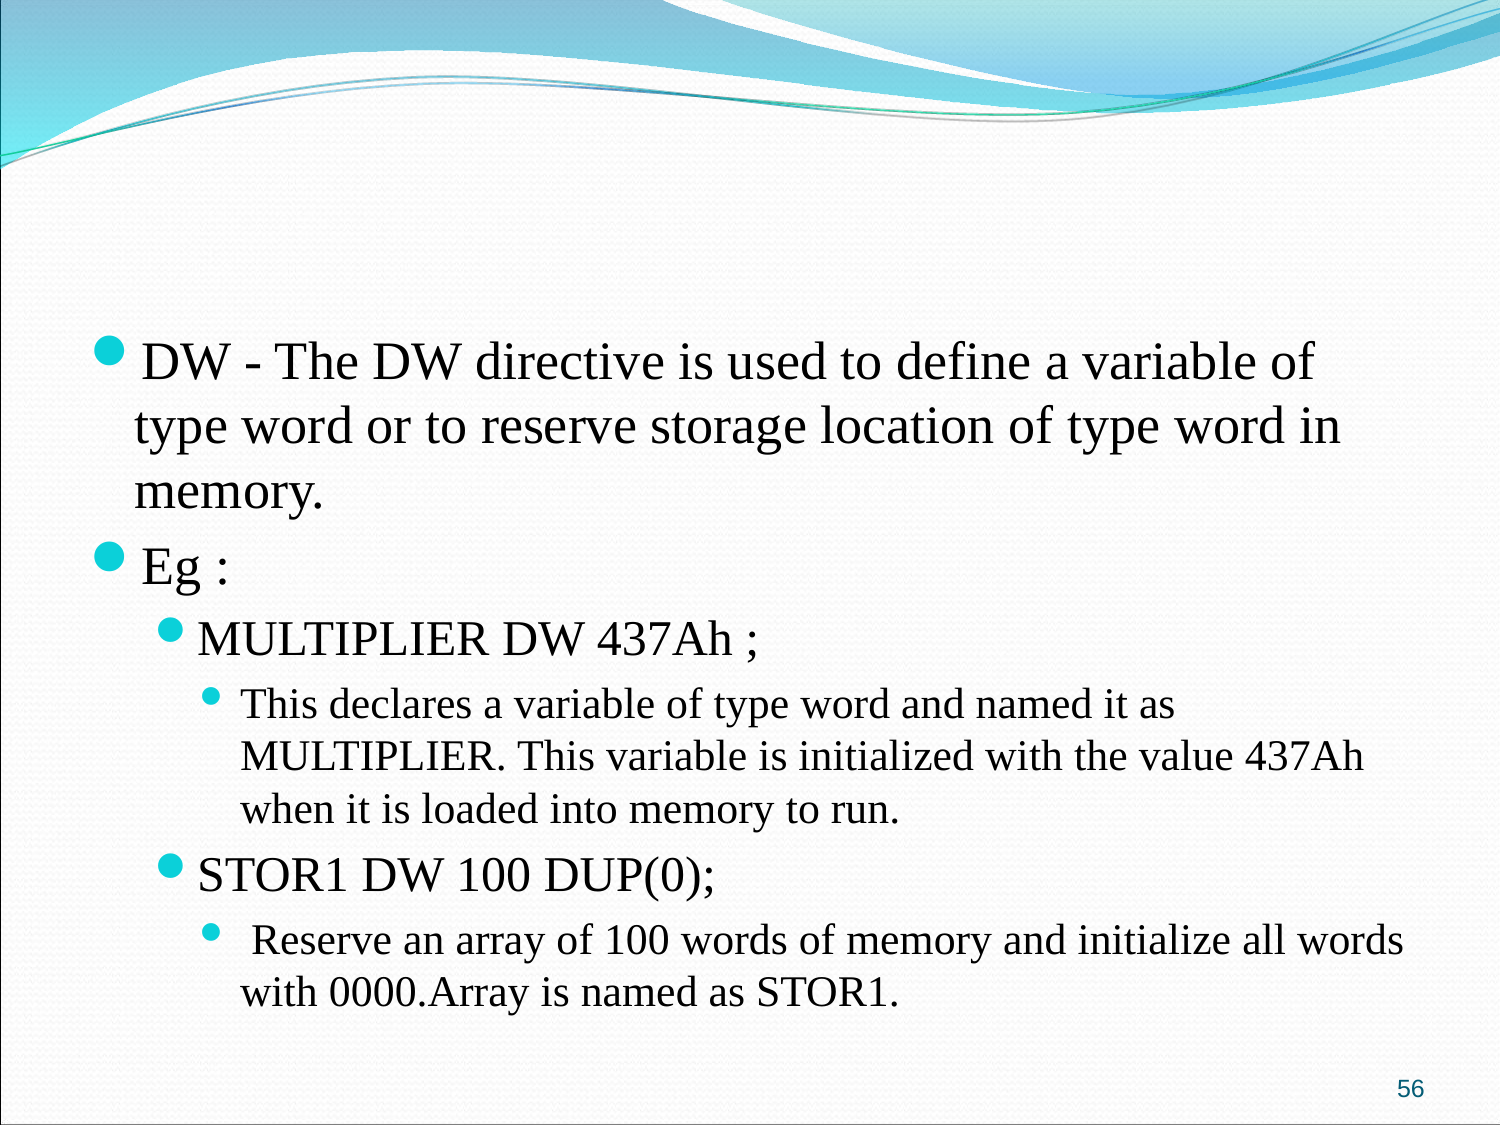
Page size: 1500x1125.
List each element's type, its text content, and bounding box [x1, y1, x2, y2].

list DW - The DW directive is used to define a variable of type word or to reserve storage location of type word in memory. Eg : MULTIPLIER DW 437Ah ; This declares a variable of type word and named it as MULTIPLIER. This variable is initialized with the value 437Ah when it is loaded into memory to run. STOR1 DW 100 DUP(0); Reserve an array of 100 words of memory and initialize all words with 0000.Array is named as STOR1. [75, 317, 1425, 1038]
picture [0, 0, 1500, 1125]
text_box 56 [1299, 1042, 1425, 1103]
